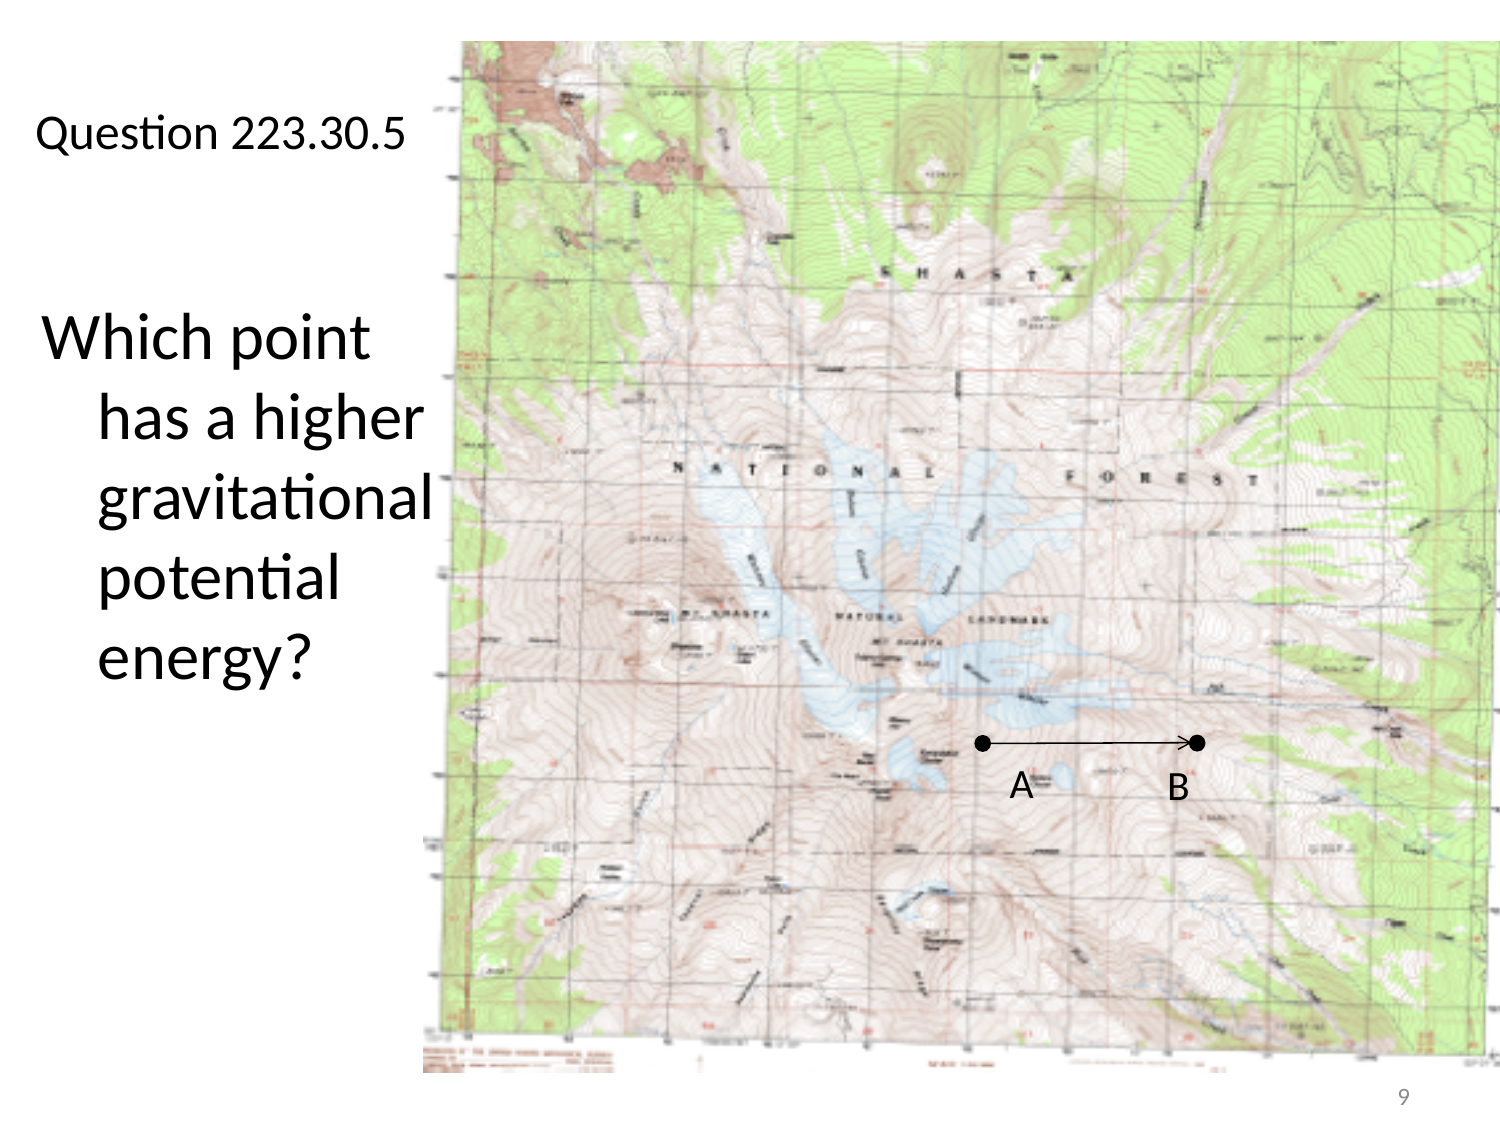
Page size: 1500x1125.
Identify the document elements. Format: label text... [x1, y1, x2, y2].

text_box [974, 734, 1220, 818]
slide_number 9 [1074, 1080, 1425, 1125]
list Which point has a higher gravitational potential energy? [26, 285, 417, 1028]
picture [423, 41, 1500, 1073]
title Question 223.30.5 [0, 35, 479, 223]
